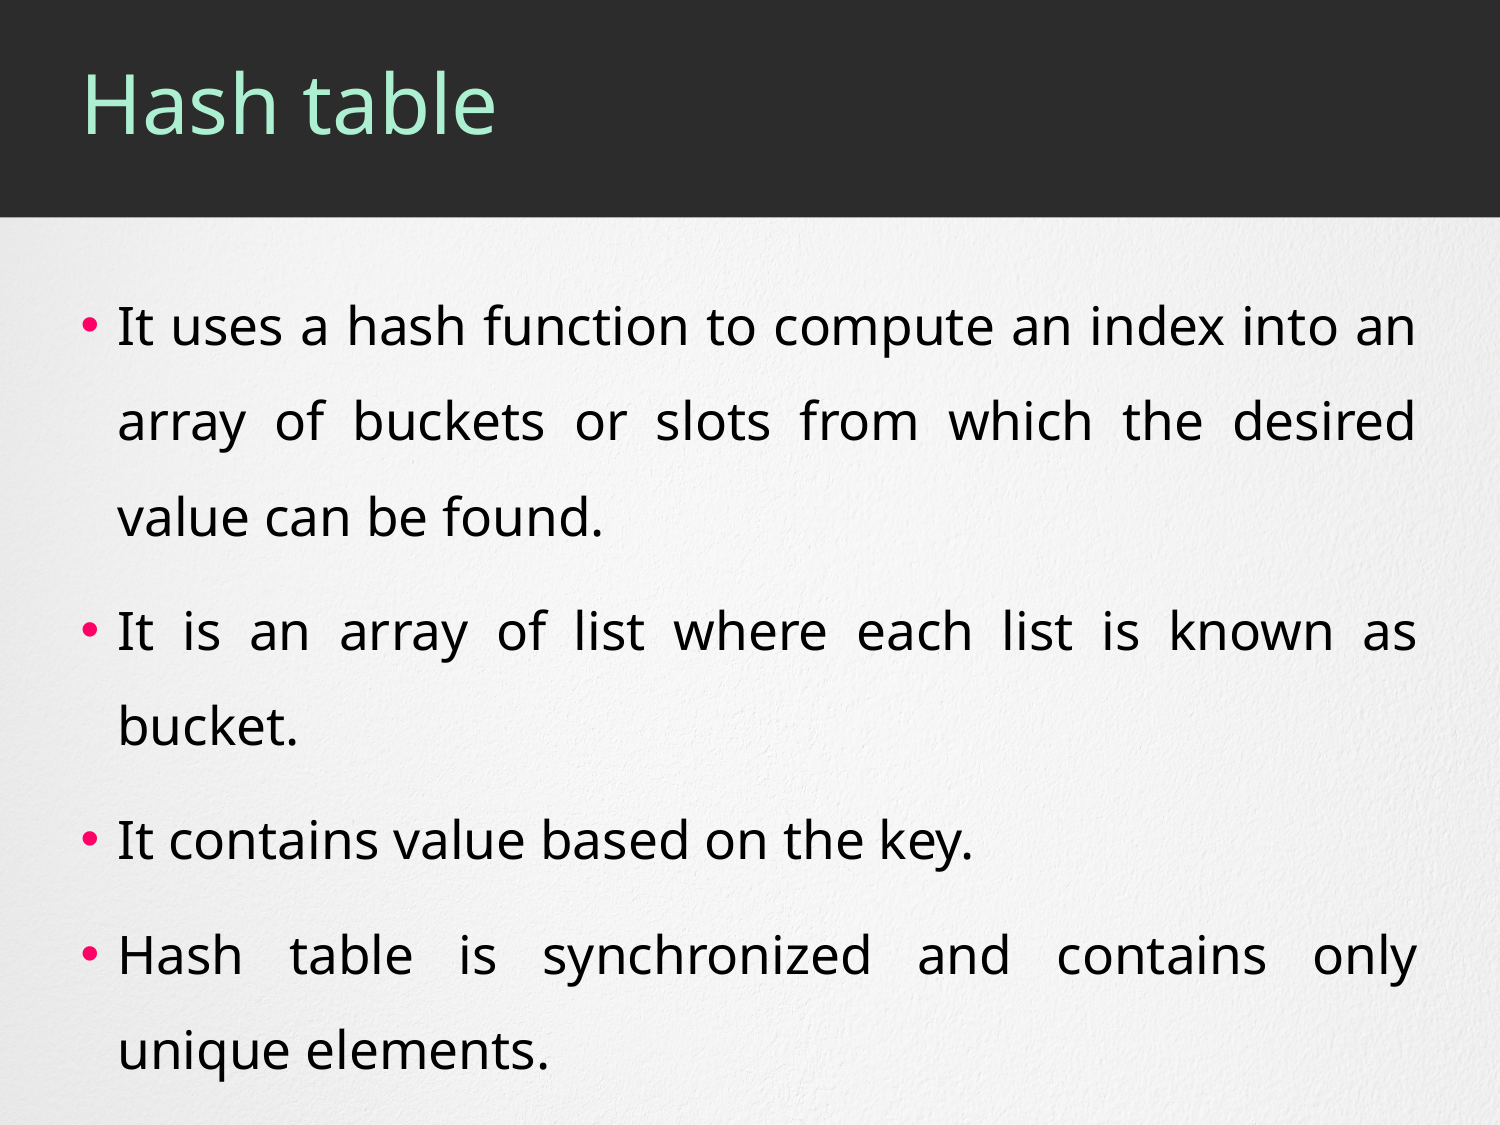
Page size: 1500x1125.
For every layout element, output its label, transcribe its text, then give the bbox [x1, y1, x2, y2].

title Hash table [65, 0, 1500, 216]
list It uses a hash function to compute an index into an array of buckets or slots from which the desired value can be found. It is an array of list where each list is known as bucket. It contains value based on the key. Hash table is synchronized and contains only unique elements. [65, 253, 1434, 1094]
